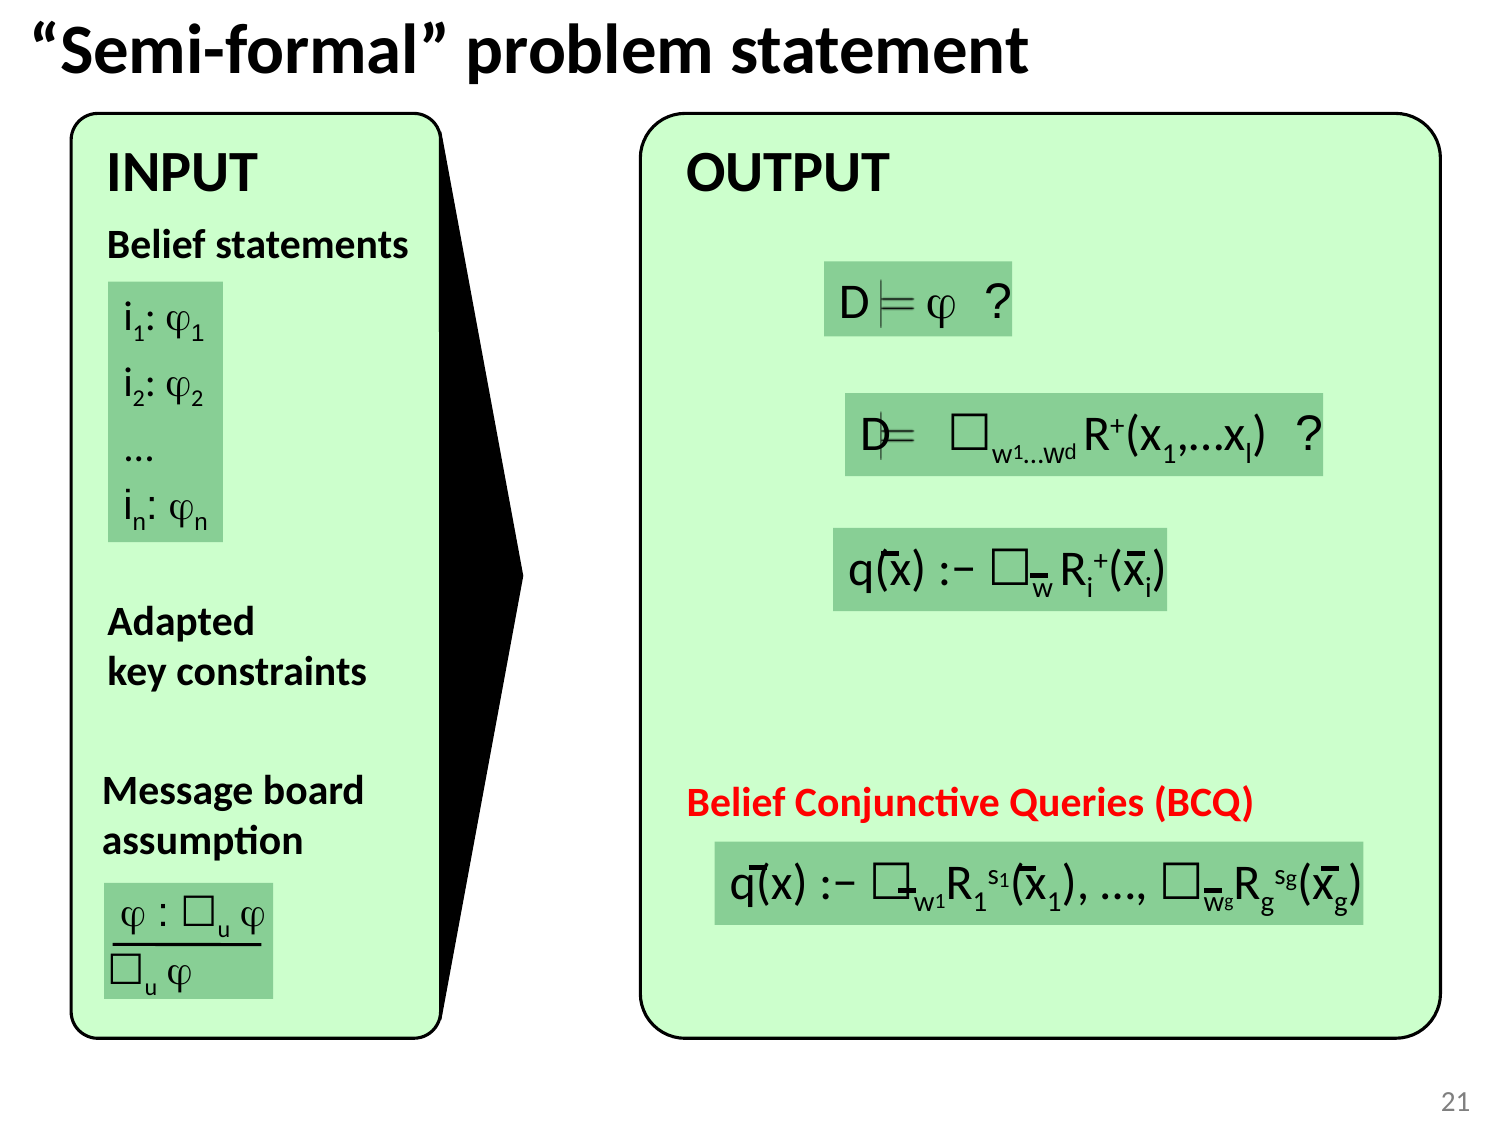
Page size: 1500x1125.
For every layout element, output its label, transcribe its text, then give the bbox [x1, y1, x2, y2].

text_box [640, 113, 1441, 1039]
title “Semi-formal” problem statement [28, 1, 1049, 89]
text_box Adapted key constraints [92, 586, 368, 695]
text_box i1: 1 i2: 2 ... in: n [108, 281, 223, 543]
text_box [440, 131, 523, 1020]
text_box Belief Conjunctive Queries (BCQ) [671, 767, 1255, 825]
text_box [822, 527, 1178, 604]
text_box INPUT [91, 125, 259, 203]
slide_number 21 [1435, 1081, 1471, 1118]
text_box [690, 841, 1388, 918]
text_box Message board assumption [86, 755, 375, 864]
text_box Belief statements [91, 209, 410, 267]
text_box OUTPUT [671, 125, 891, 203]
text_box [97, 877, 289, 1002]
text_box [71, 113, 440, 1039]
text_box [822, 261, 1014, 338]
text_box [822, 392, 1346, 469]
